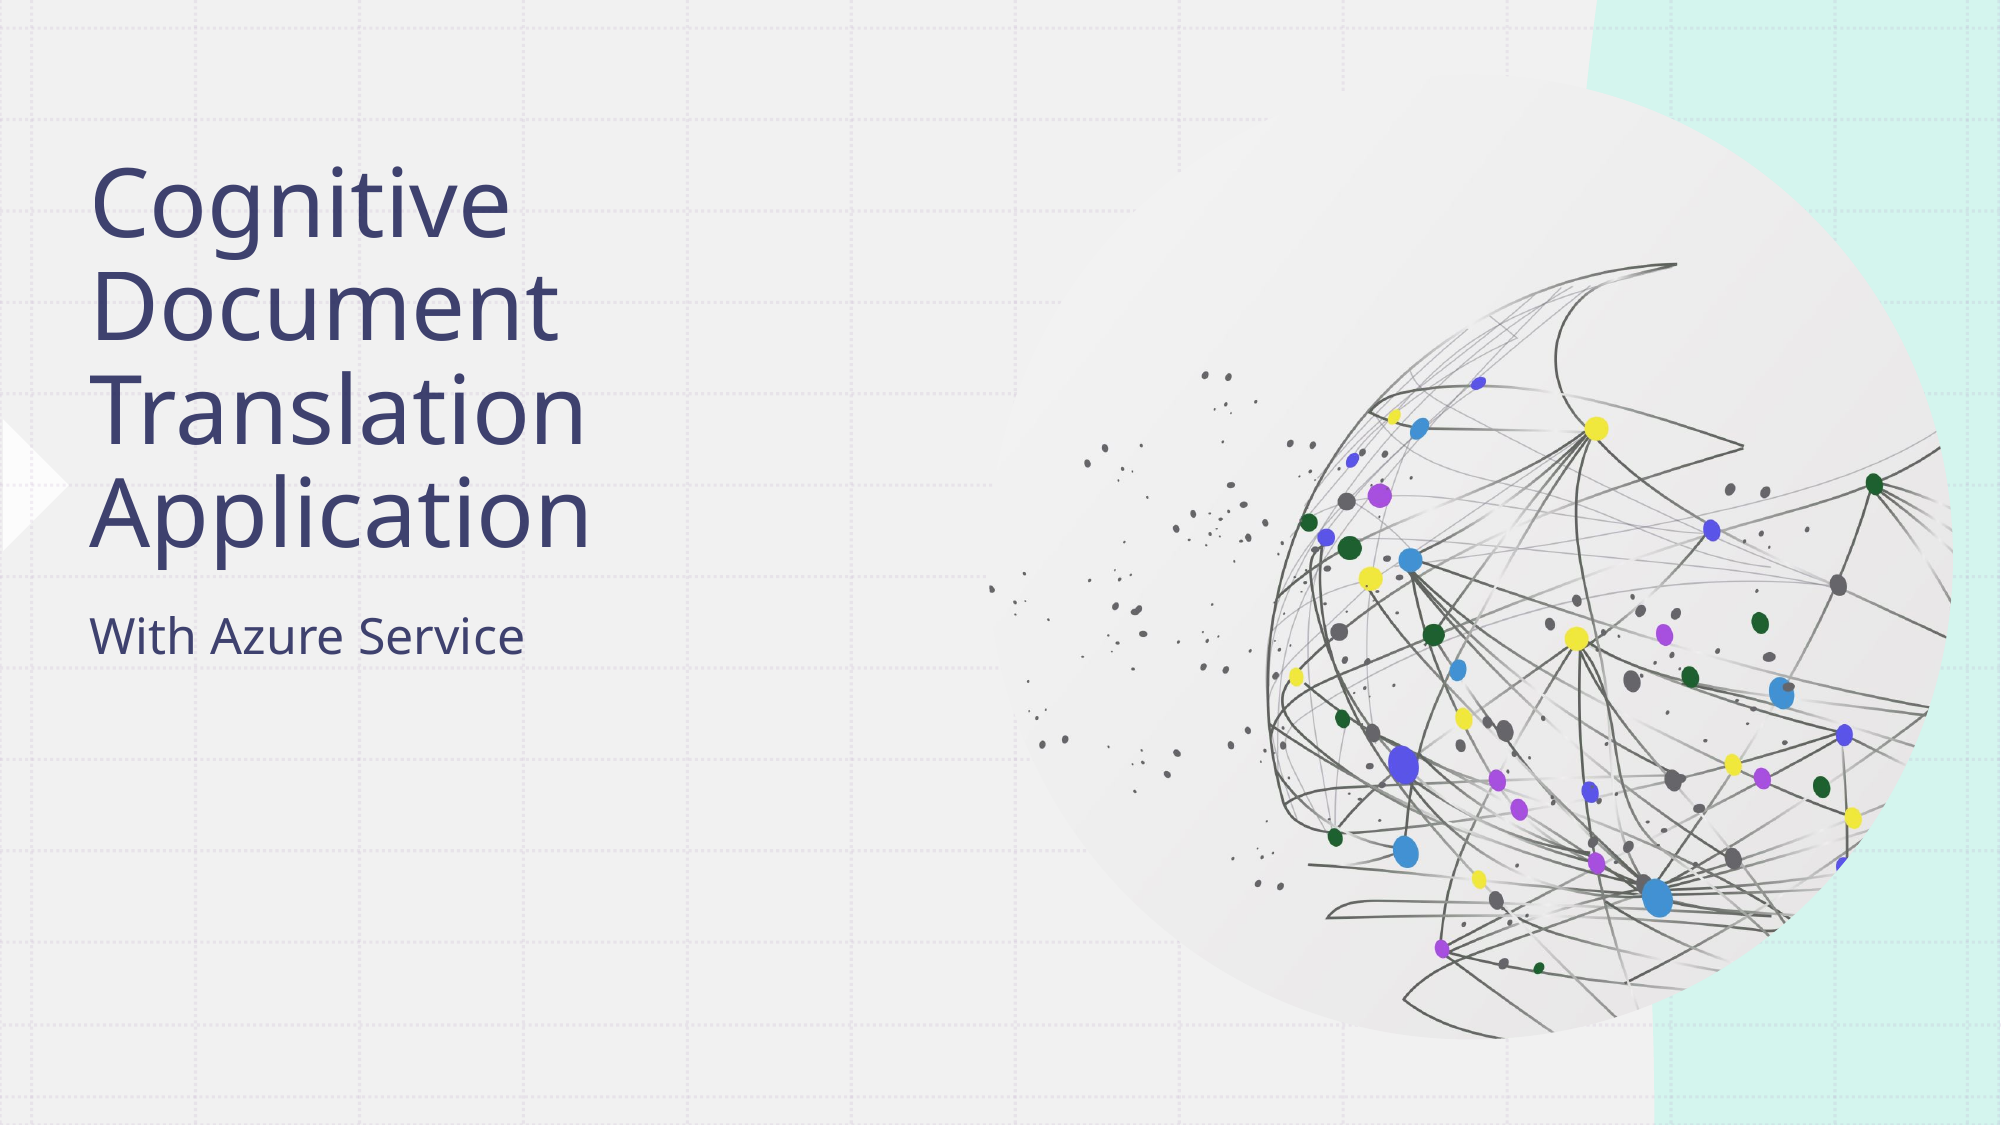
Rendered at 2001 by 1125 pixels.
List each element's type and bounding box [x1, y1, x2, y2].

picture [988, 74, 1953, 1040]
text_box [0, 0, 2000, 1125]
